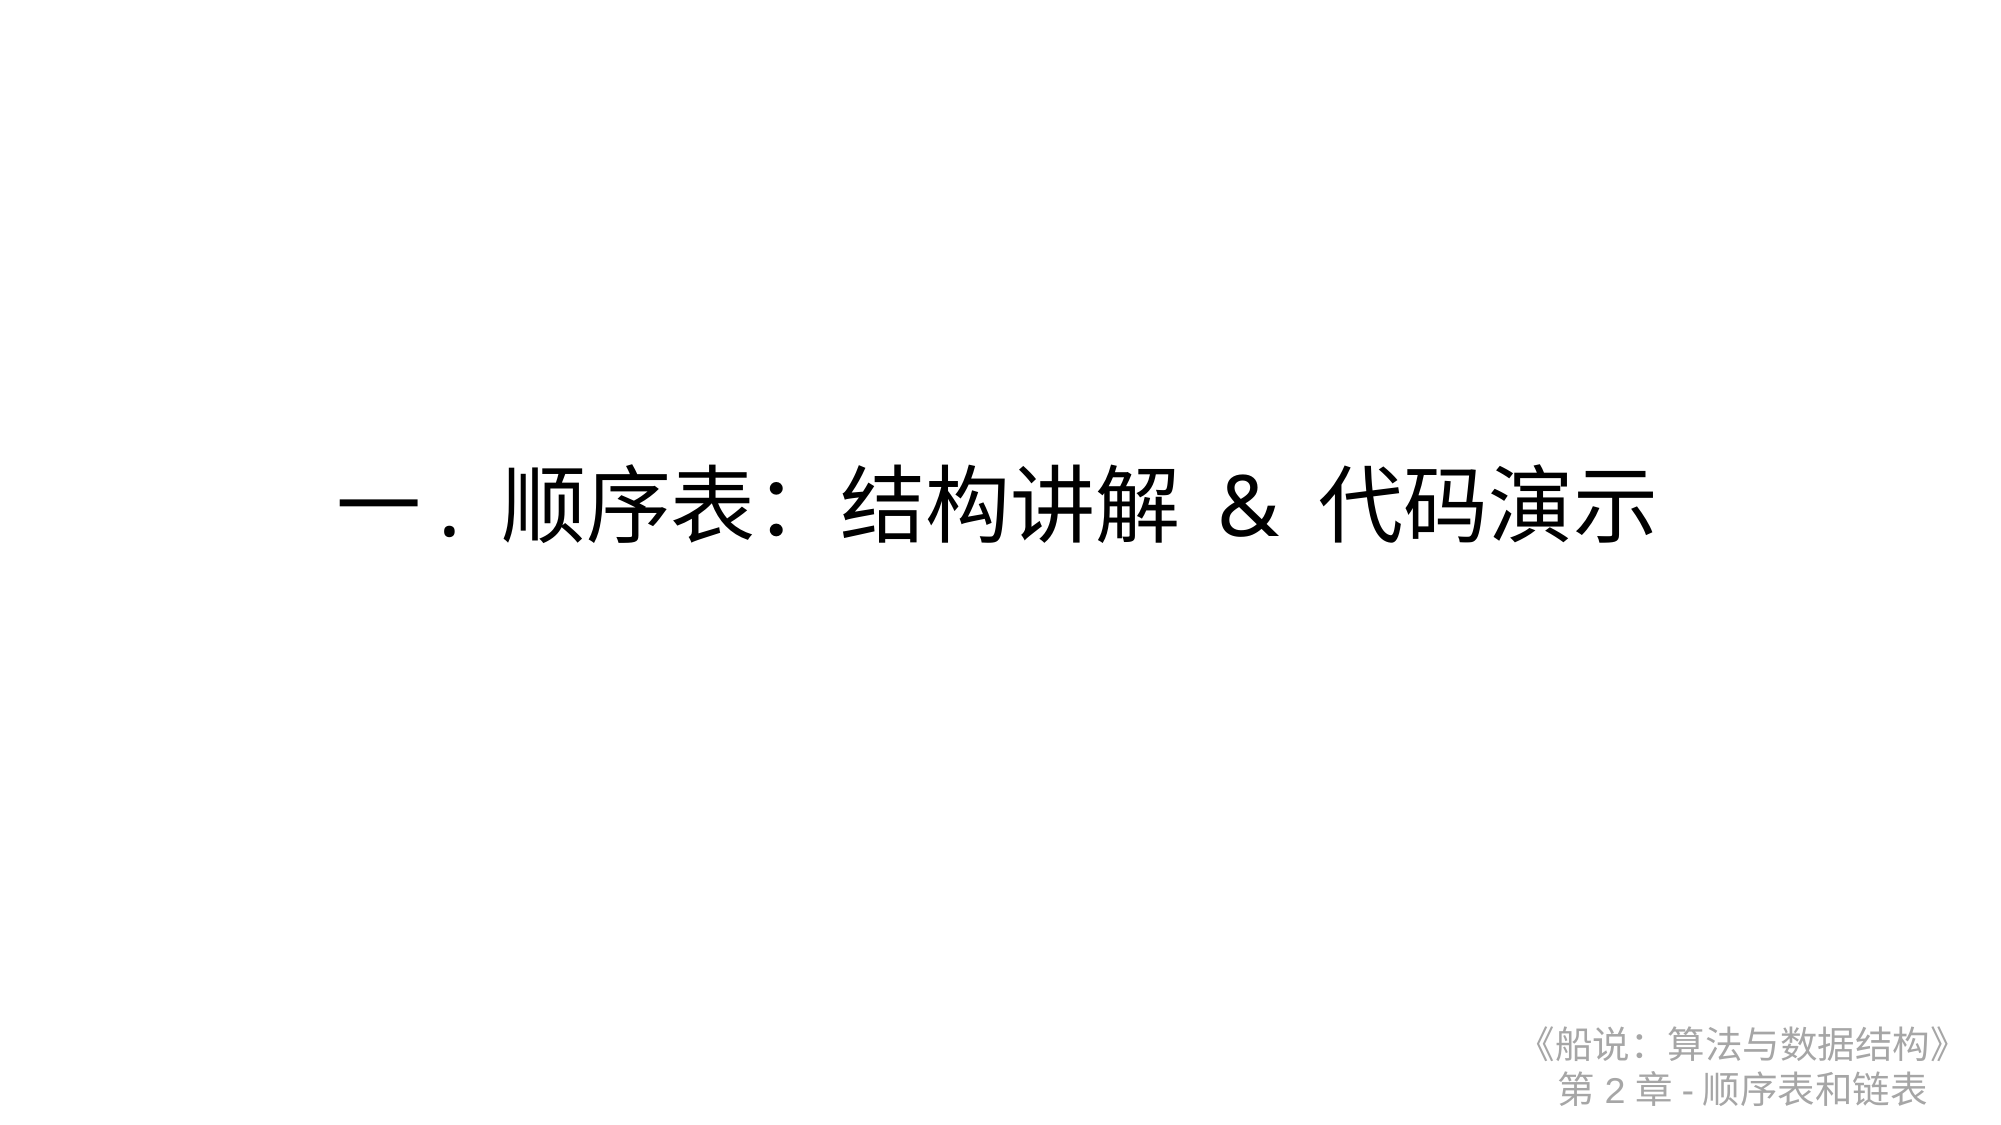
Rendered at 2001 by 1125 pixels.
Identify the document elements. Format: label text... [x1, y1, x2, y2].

title 一. 顺序表：结构讲解 & 代码演示 [321, 430, 1679, 563]
